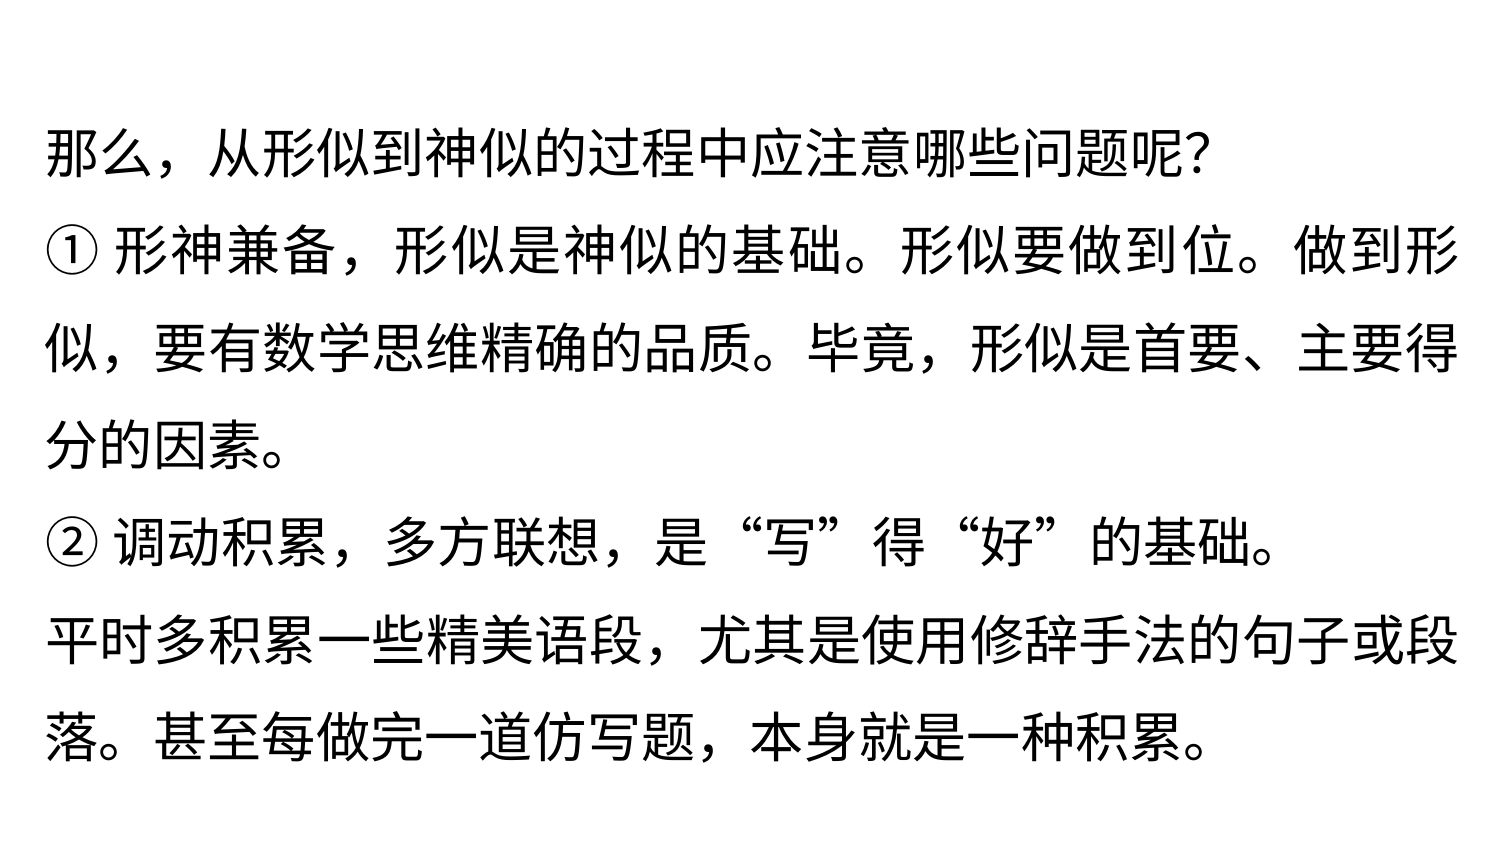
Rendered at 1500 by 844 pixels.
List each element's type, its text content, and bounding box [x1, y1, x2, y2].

text_box 那么，从形似到神似的过程中应注意哪些问题呢？ ①形神兼备，形似是神似的基础。形似要做到位。做到形似，要有数学思维精确的品质。毕竟，形似是首要、主要得分的因素。 ②调动积累，多方联想，是“写”得“好”的基础。 平时多积累一些精美语段，尤其是使用修辞手法的句子或段落。甚至每做完一道仿写题，本身就是一种积累。 [30, 79, 1475, 776]
